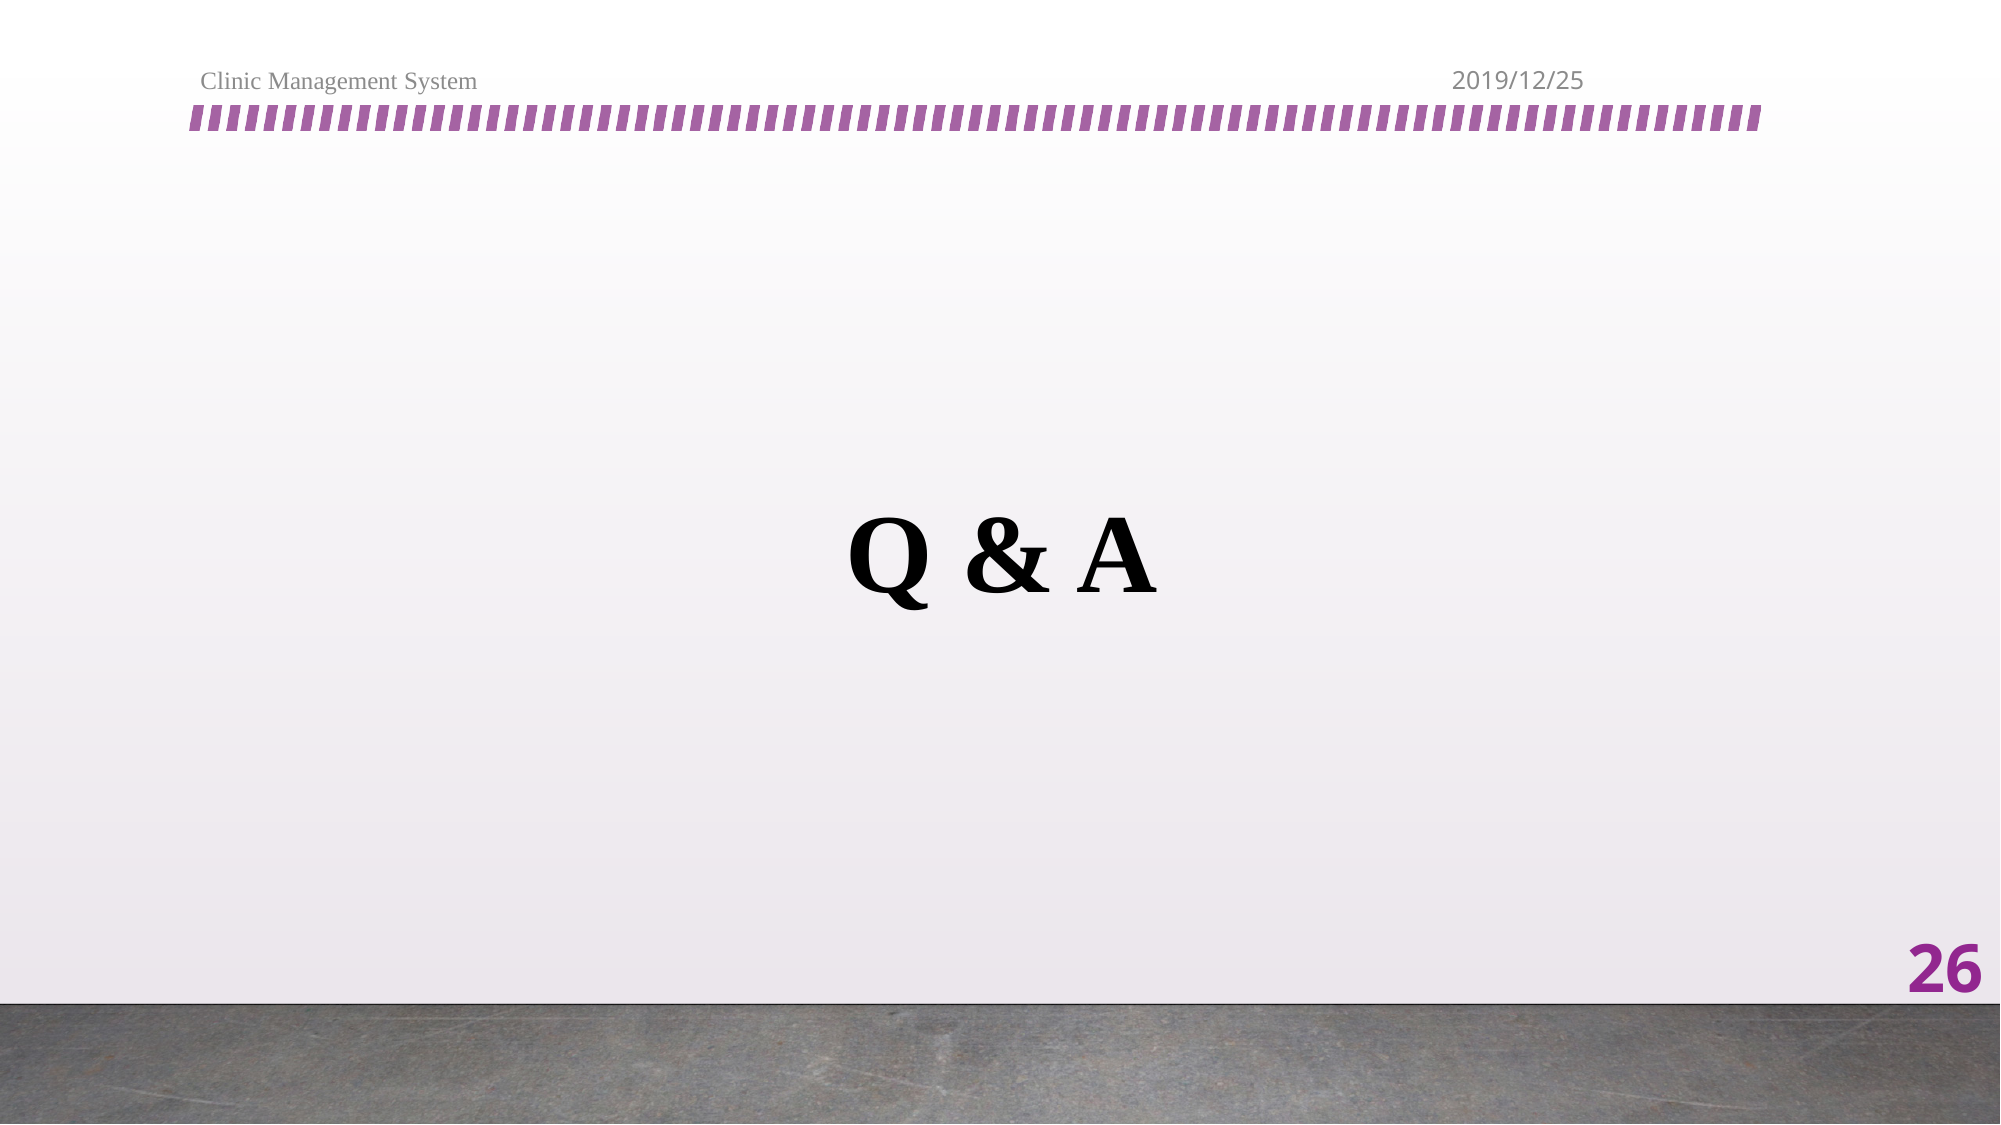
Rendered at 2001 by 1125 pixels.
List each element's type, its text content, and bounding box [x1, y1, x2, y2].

title Q & A [86, 288, 1917, 625]
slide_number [1414, 54, 1600, 105]
slide_number 26 [1865, 918, 1999, 1001]
footer Clinic Management System [185, 54, 1296, 105]
picture [0, 1004, 2000, 1124]
